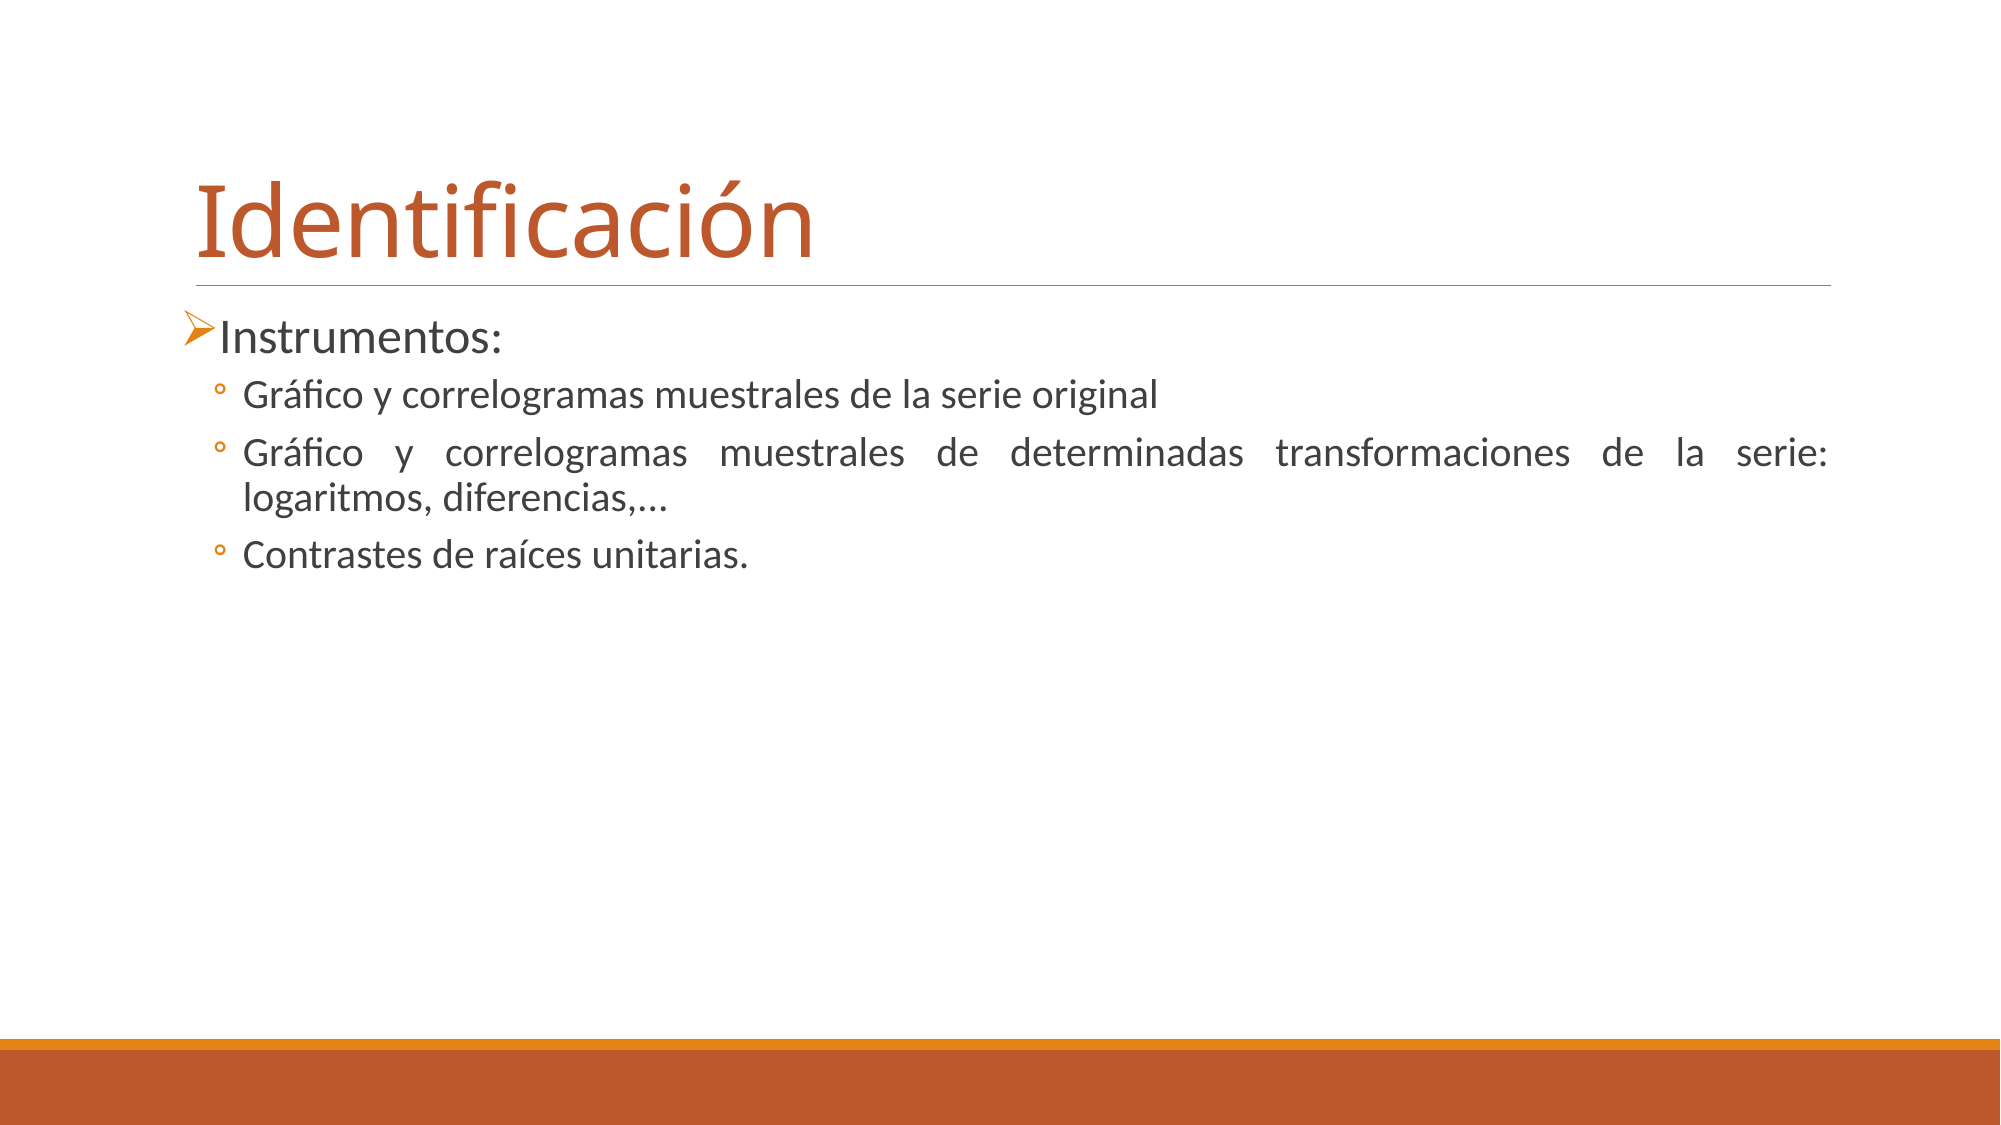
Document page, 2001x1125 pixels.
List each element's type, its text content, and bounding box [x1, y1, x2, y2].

list Instrumentos: Gráfico y correlogramas muestrales de la serie original Gráfico y correlogramas muestrales de determinadas transformaciones de la serie: logaritmos, diferencias,... Contrastes de raíces unitarias. [180, 302, 1830, 963]
title Identificación [180, 47, 1830, 285]
